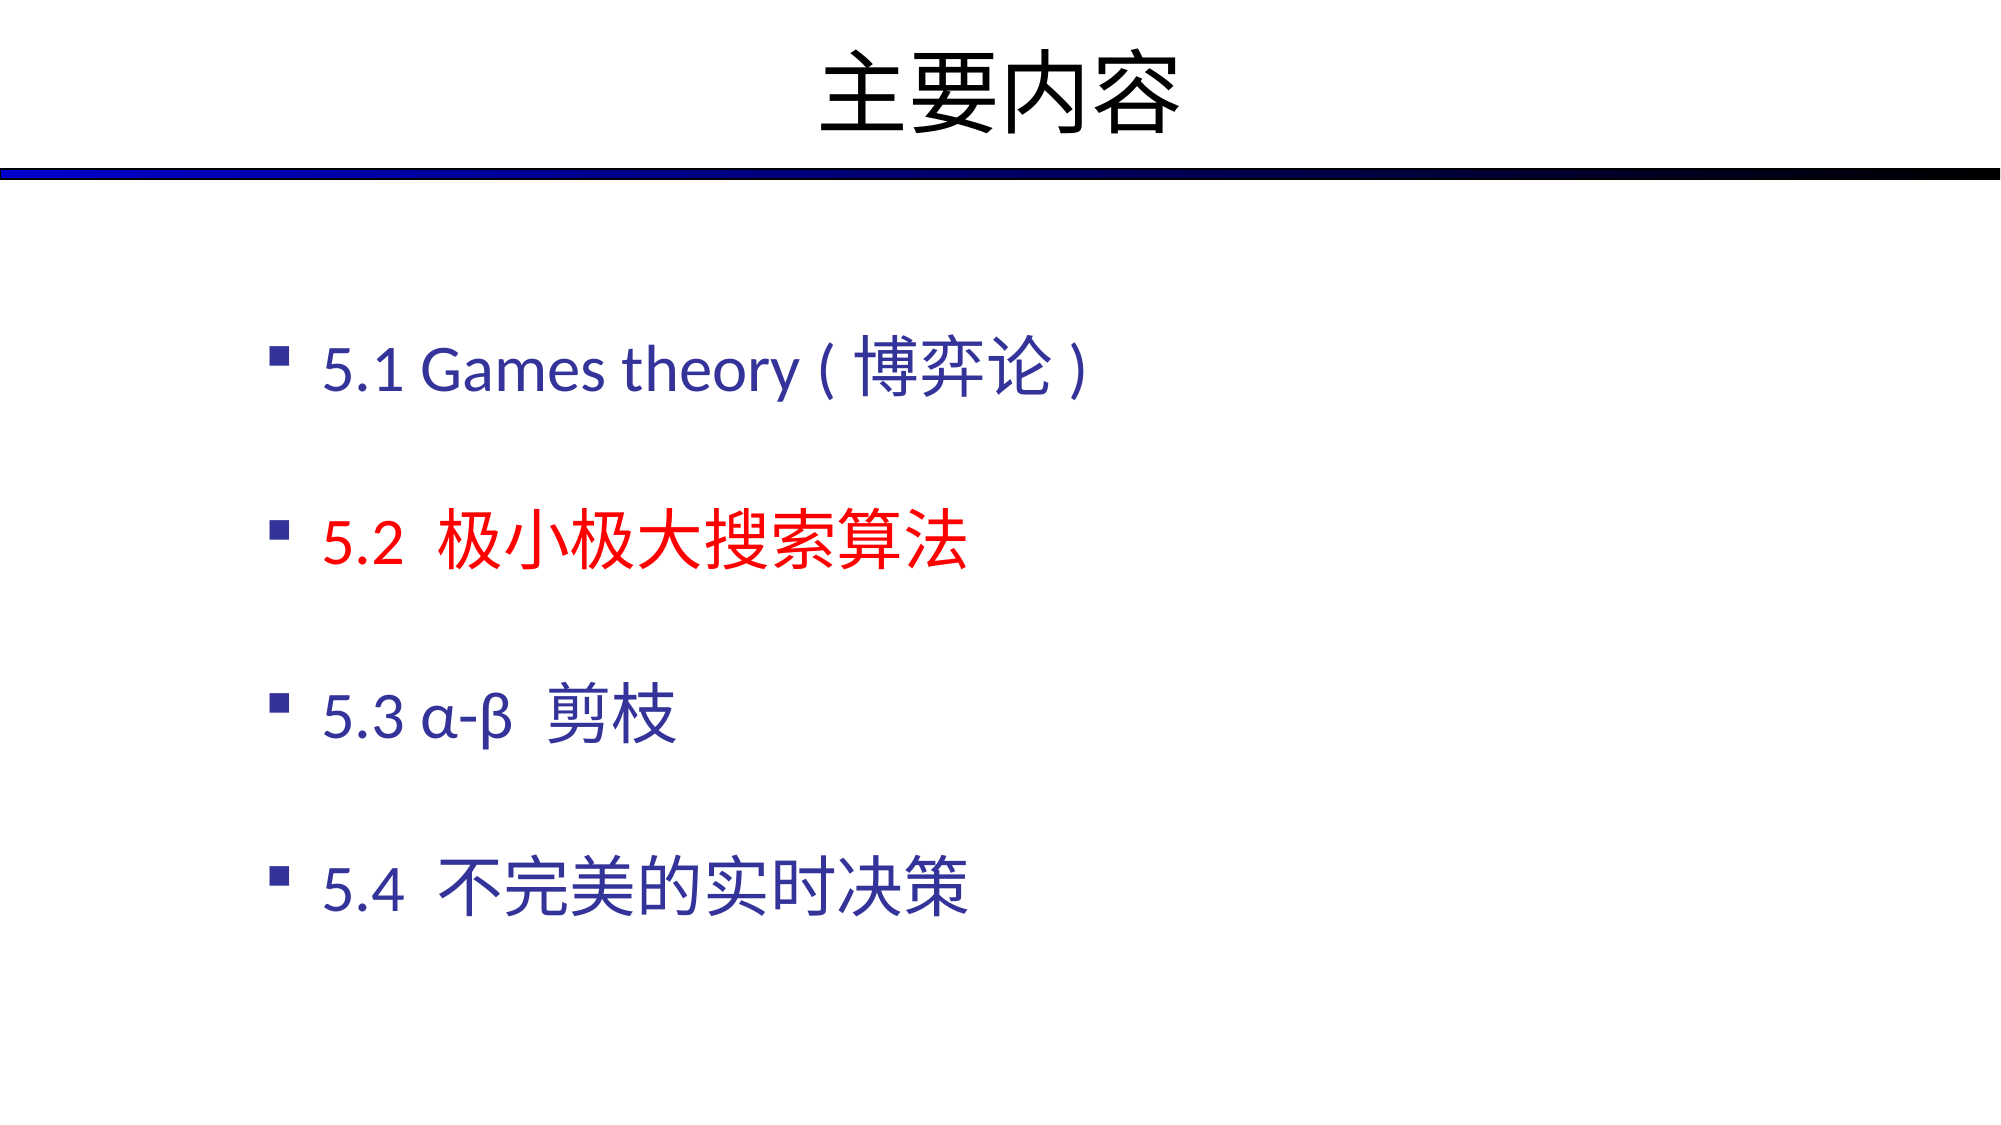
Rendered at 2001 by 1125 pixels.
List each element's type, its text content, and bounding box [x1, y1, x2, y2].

list 5.1 Games theory (博弈论) 5.2 极小极大搜索算法 5.3 α-β 剪枝 5.4 不完美的实时决策 [249, 237, 1635, 663]
title 主要内容 [0, 0, 2000, 184]
